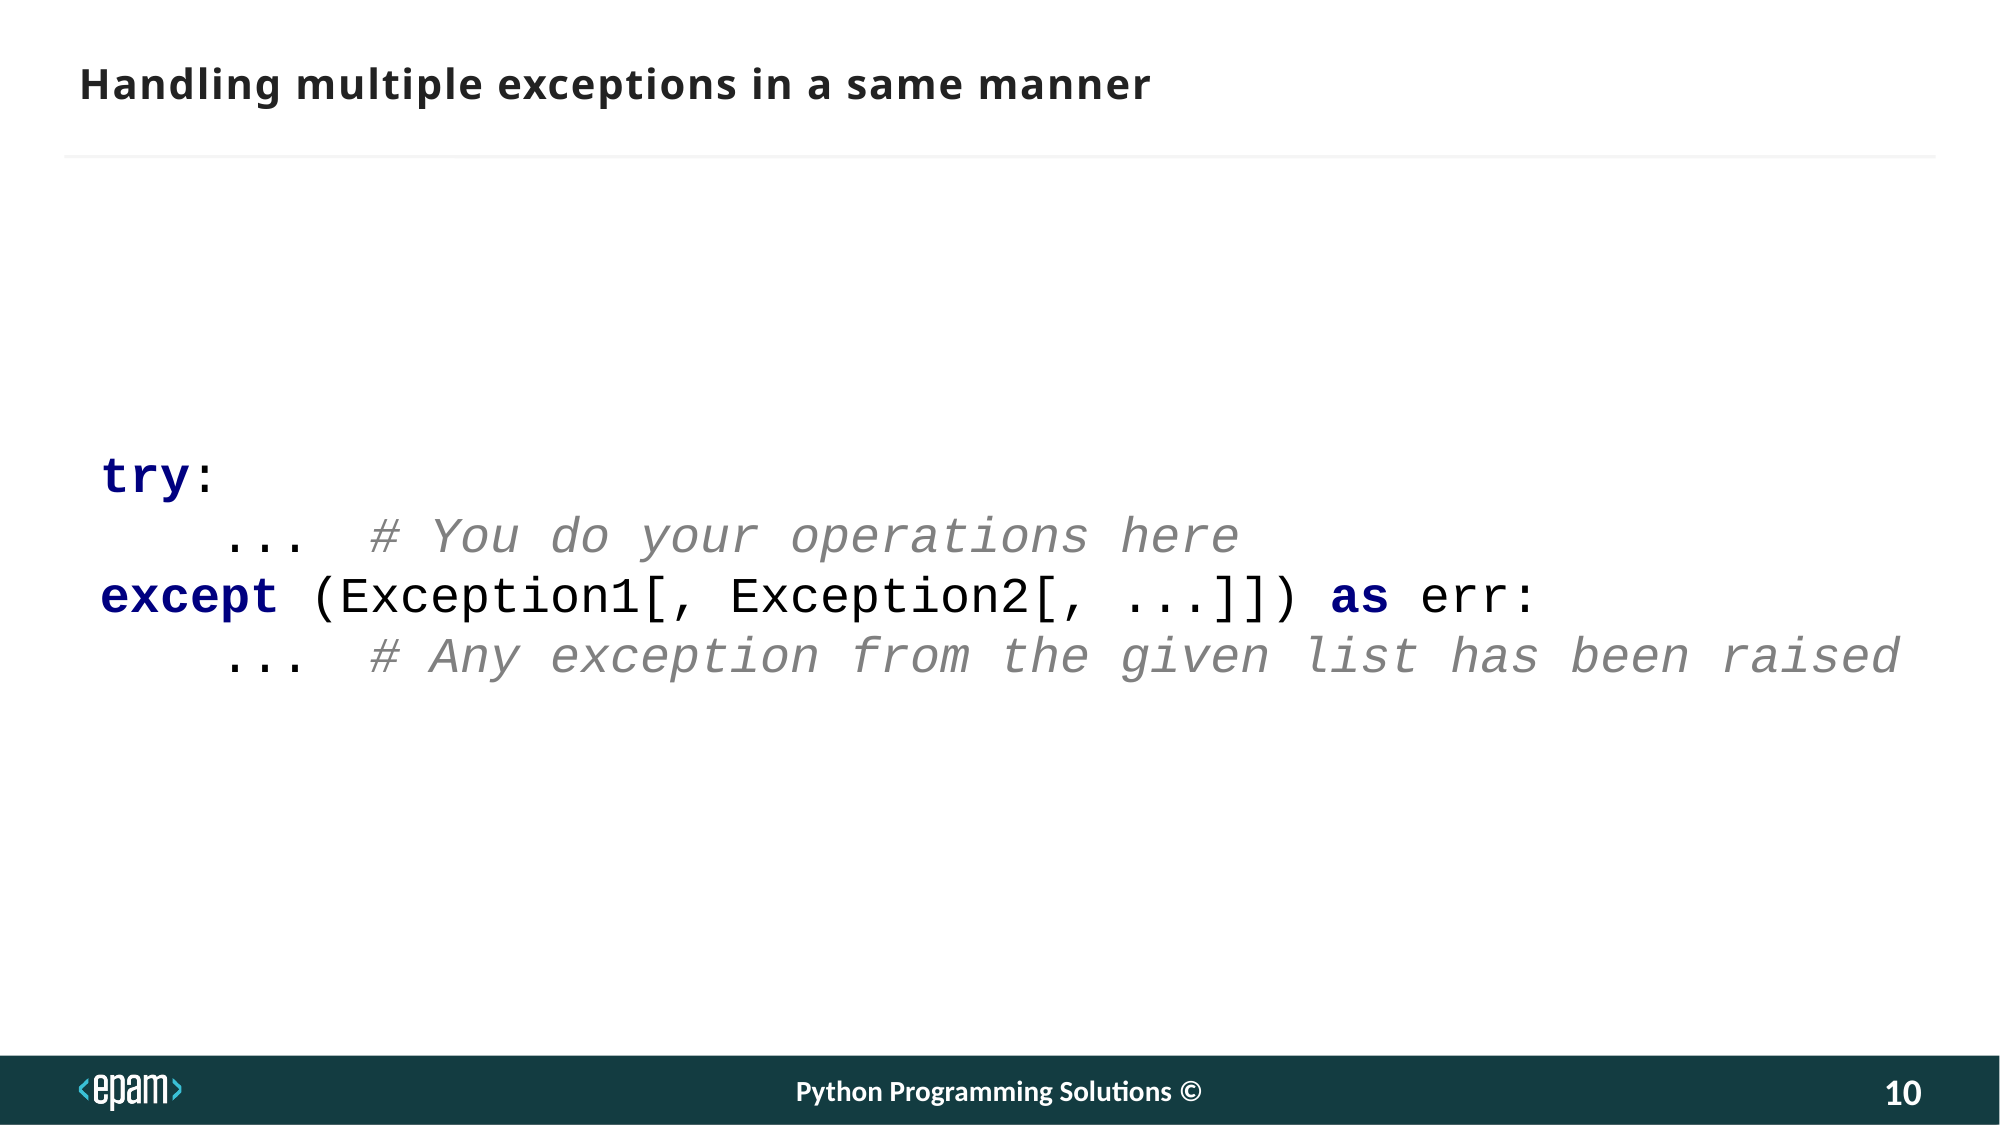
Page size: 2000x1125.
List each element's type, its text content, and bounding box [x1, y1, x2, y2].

text_box 10 [1821, 1056, 1922, 1125]
text_box Python Programming Solutions © [525, 1055, 1475, 1124]
text_box Handling multiple exceptions in a same manner [78, 49, 1922, 116]
text_box try: ... # You do your operations here except (Exception1[, Exception2[, ...]]) as err: ... # Any exception from the given list has been raised [85, 434, 1915, 690]
